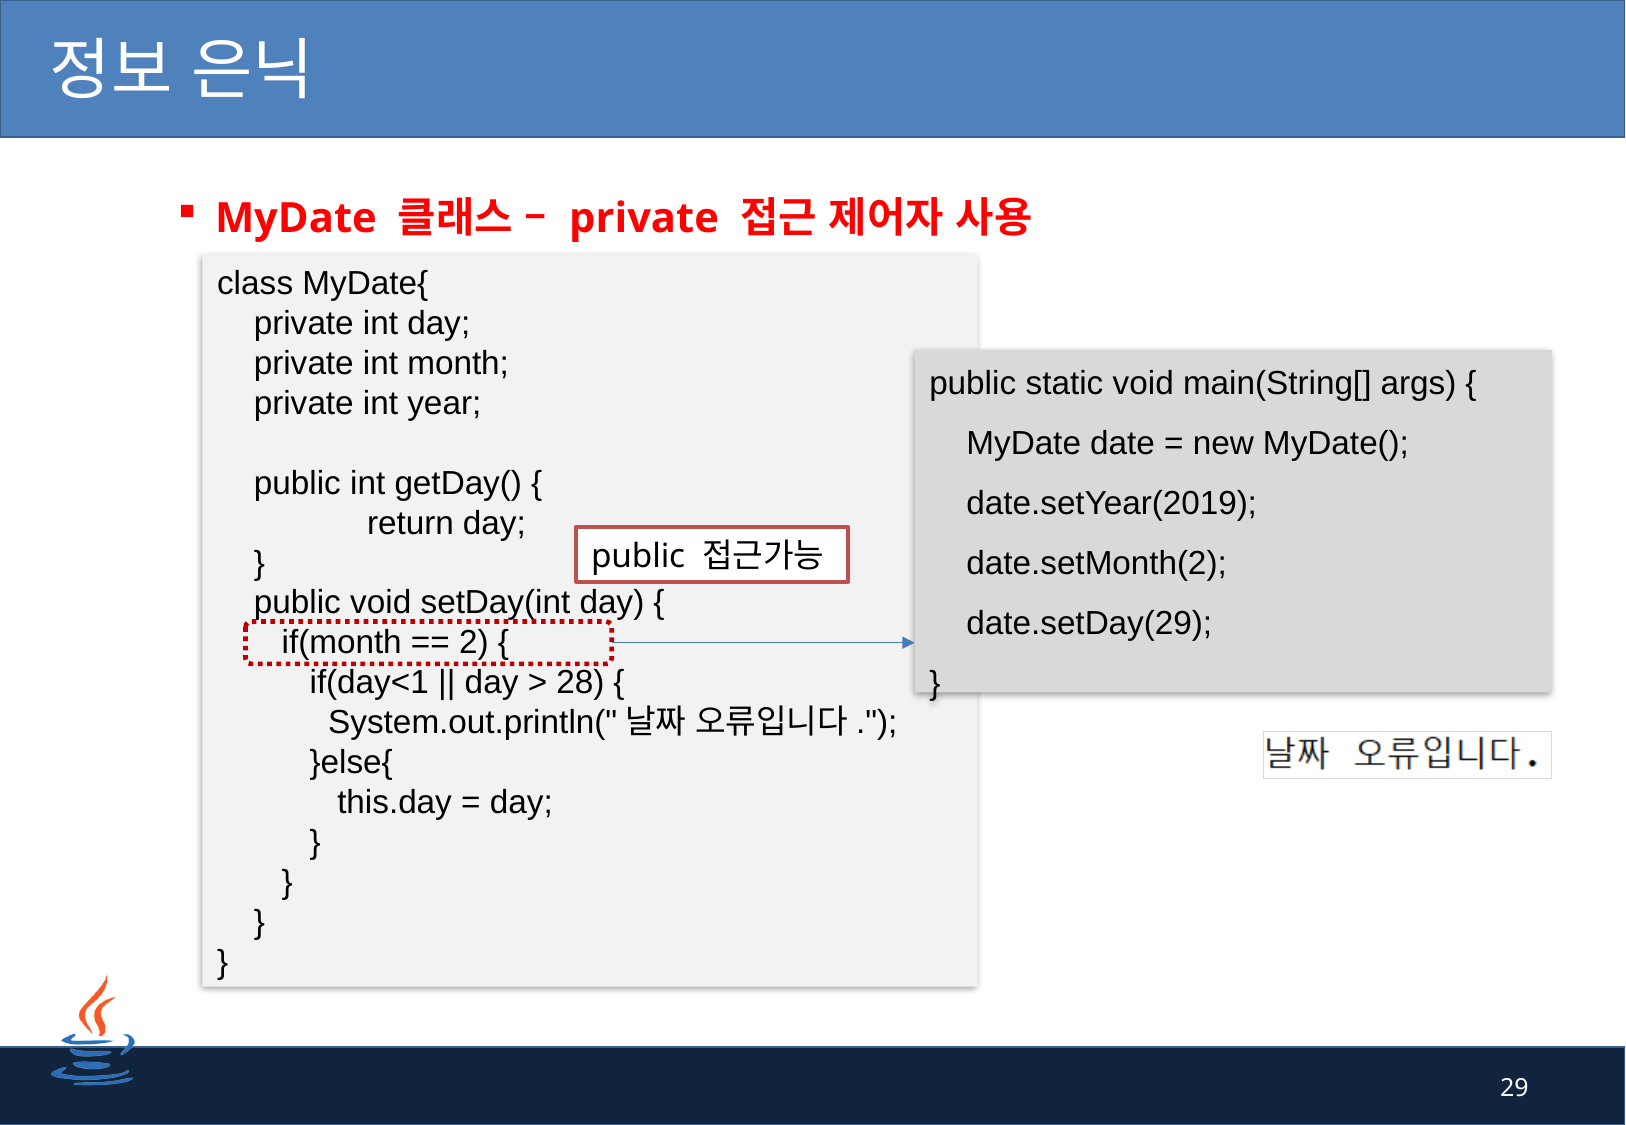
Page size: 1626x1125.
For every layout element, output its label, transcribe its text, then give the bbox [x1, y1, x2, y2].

text_box MyDate 클래스 – private 접근 제어자 사용 [162, 158, 1073, 244]
text_box public 접근가능 [574, 525, 850, 584]
text_box [243, 619, 614, 666]
picture [1263, 731, 1552, 779]
text_box class MyDate{ private int day; private int month; private int year; public int getDay() { return day; } public void setDay(int day) { if(month == 2) { if(day<1 || day > 28) { System.out.println("날짜 오류입니다."); }else{ this.day = day; } } } } [201, 254, 978, 987]
slide_number 29 [1452, 1058, 1544, 1119]
picture [38, 973, 151, 1086]
text_box public static void main(String[] args) { MyDate date = new MyDate(); date.setYear(2019); date.setMonth(2); date.setDay(29); } [914, 349, 1553, 693]
title 정보 은닉 [0, 0, 1018, 138]
